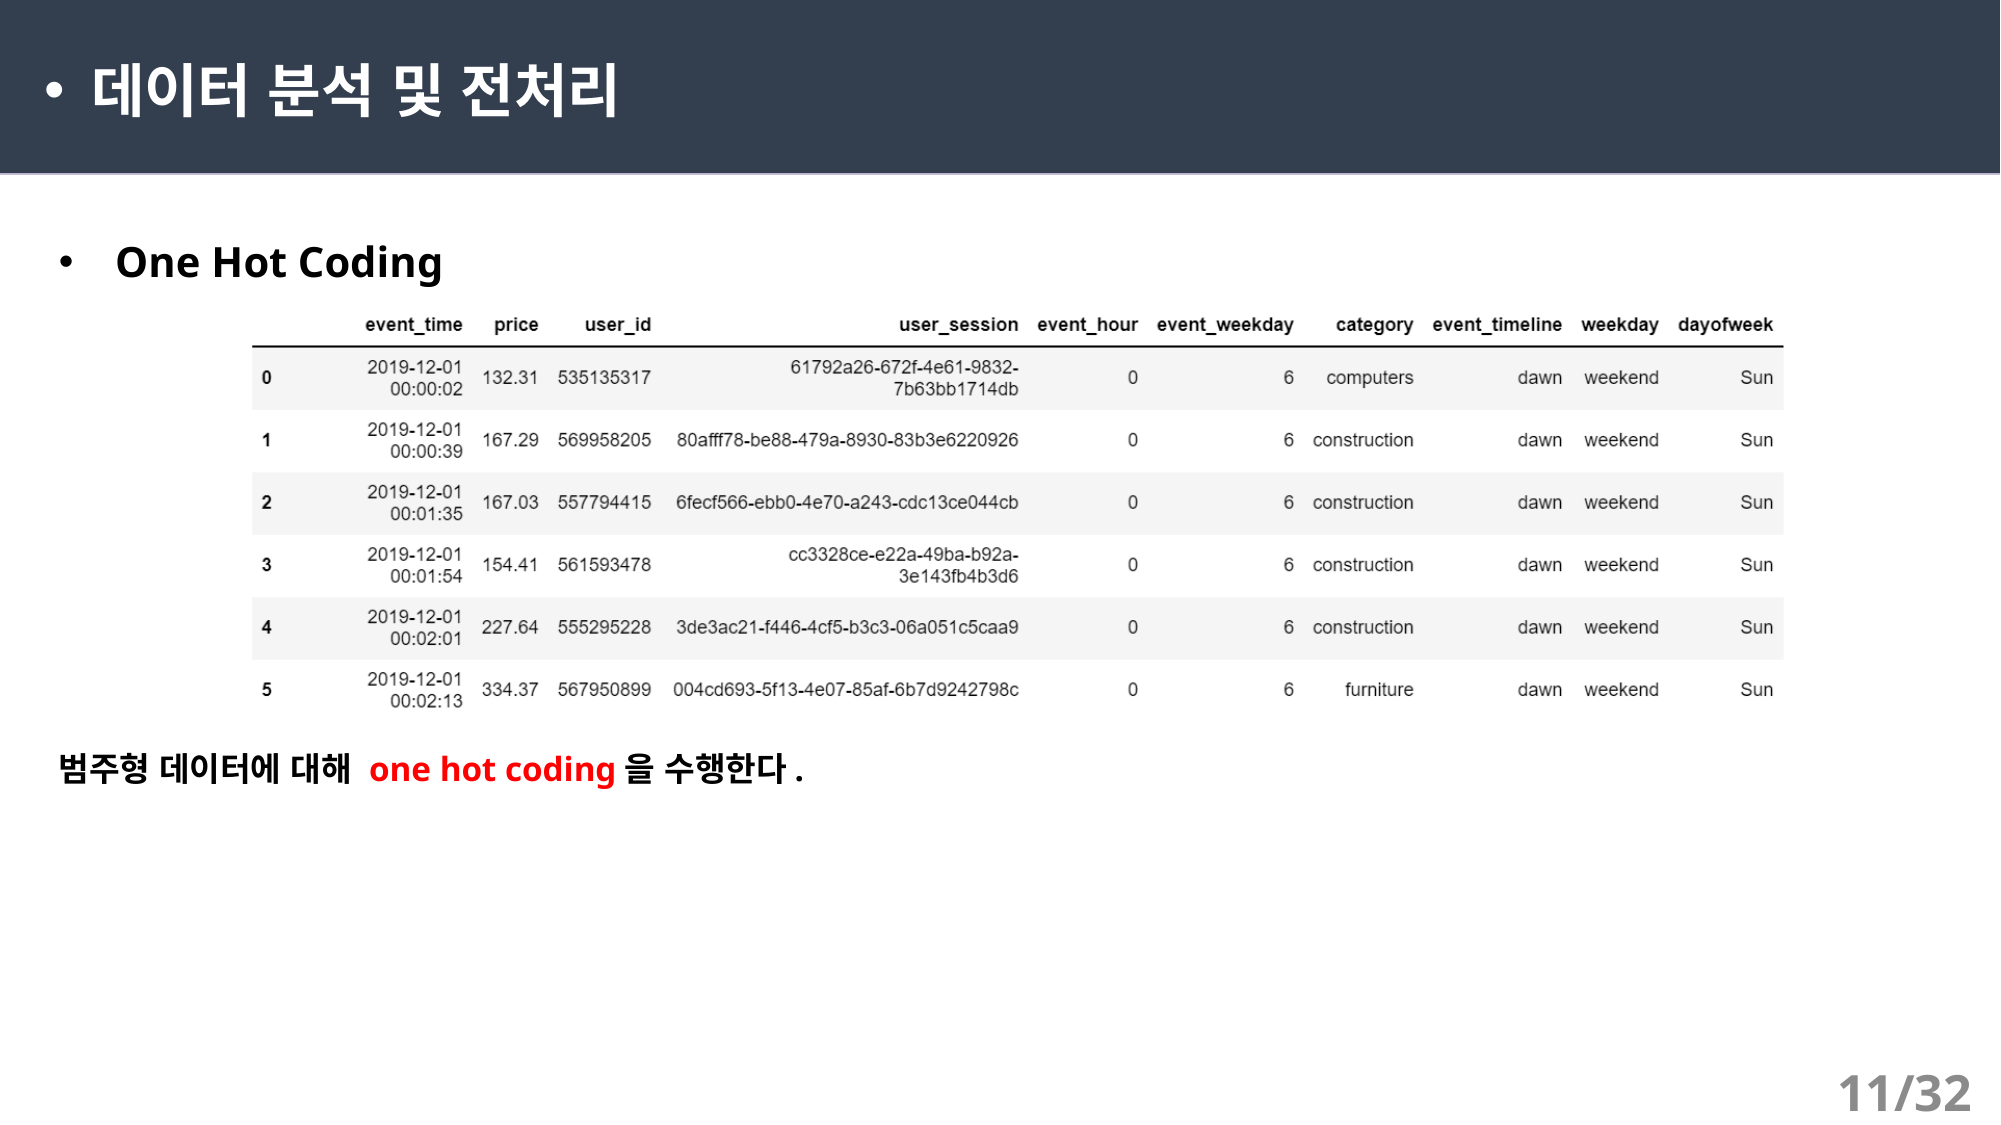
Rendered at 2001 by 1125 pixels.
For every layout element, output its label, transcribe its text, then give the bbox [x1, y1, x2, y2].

text_box 데이터 분석 및 전처리 [29, 47, 680, 132]
text_box 범주형 데이터에 대해 one hot coding을 수행한다. [58, 708, 2000, 789]
text_box [0, 0, 2000, 174]
text_box One Hot Coding [58, 236, 650, 287]
picture [246, 306, 1796, 721]
slide_number 11/32 [1537, 1065, 1987, 1125]
